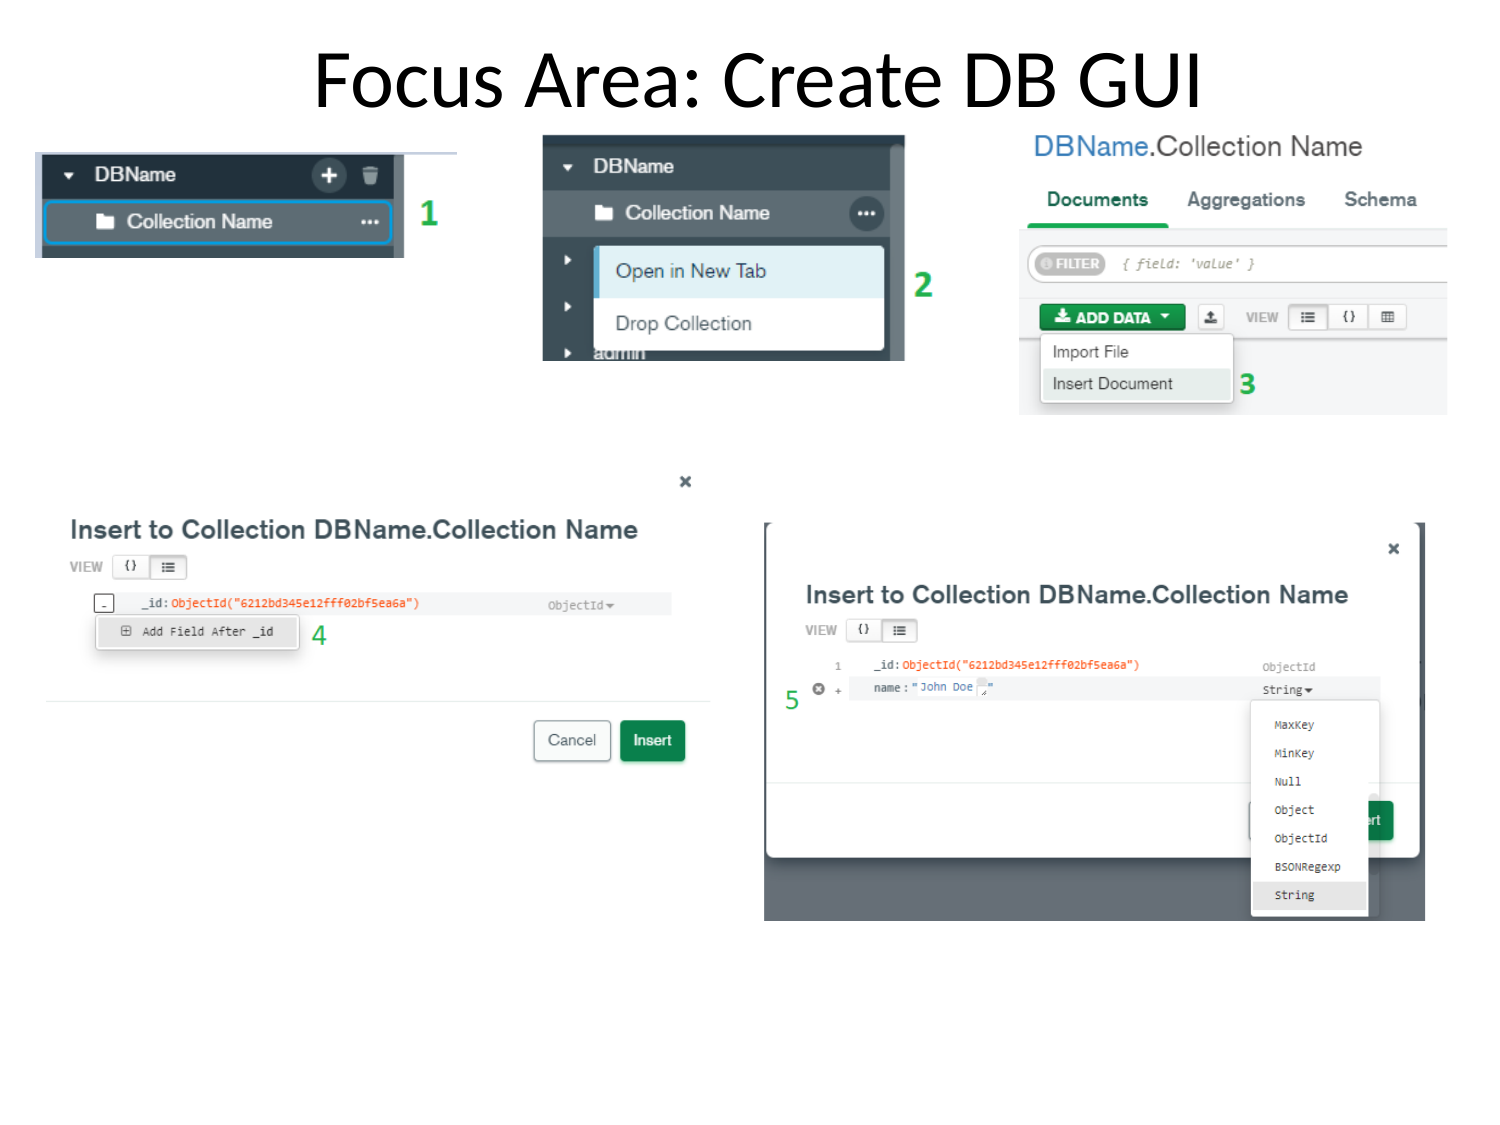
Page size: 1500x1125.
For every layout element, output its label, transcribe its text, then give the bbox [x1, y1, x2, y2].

picture [749, 515, 1448, 921]
picture [1019, 128, 1451, 415]
text_box Focus Area: Create DB GUI [172, 16, 1347, 132]
picture [527, 128, 983, 362]
picture [34, 152, 458, 258]
picture [46, 468, 732, 774]
